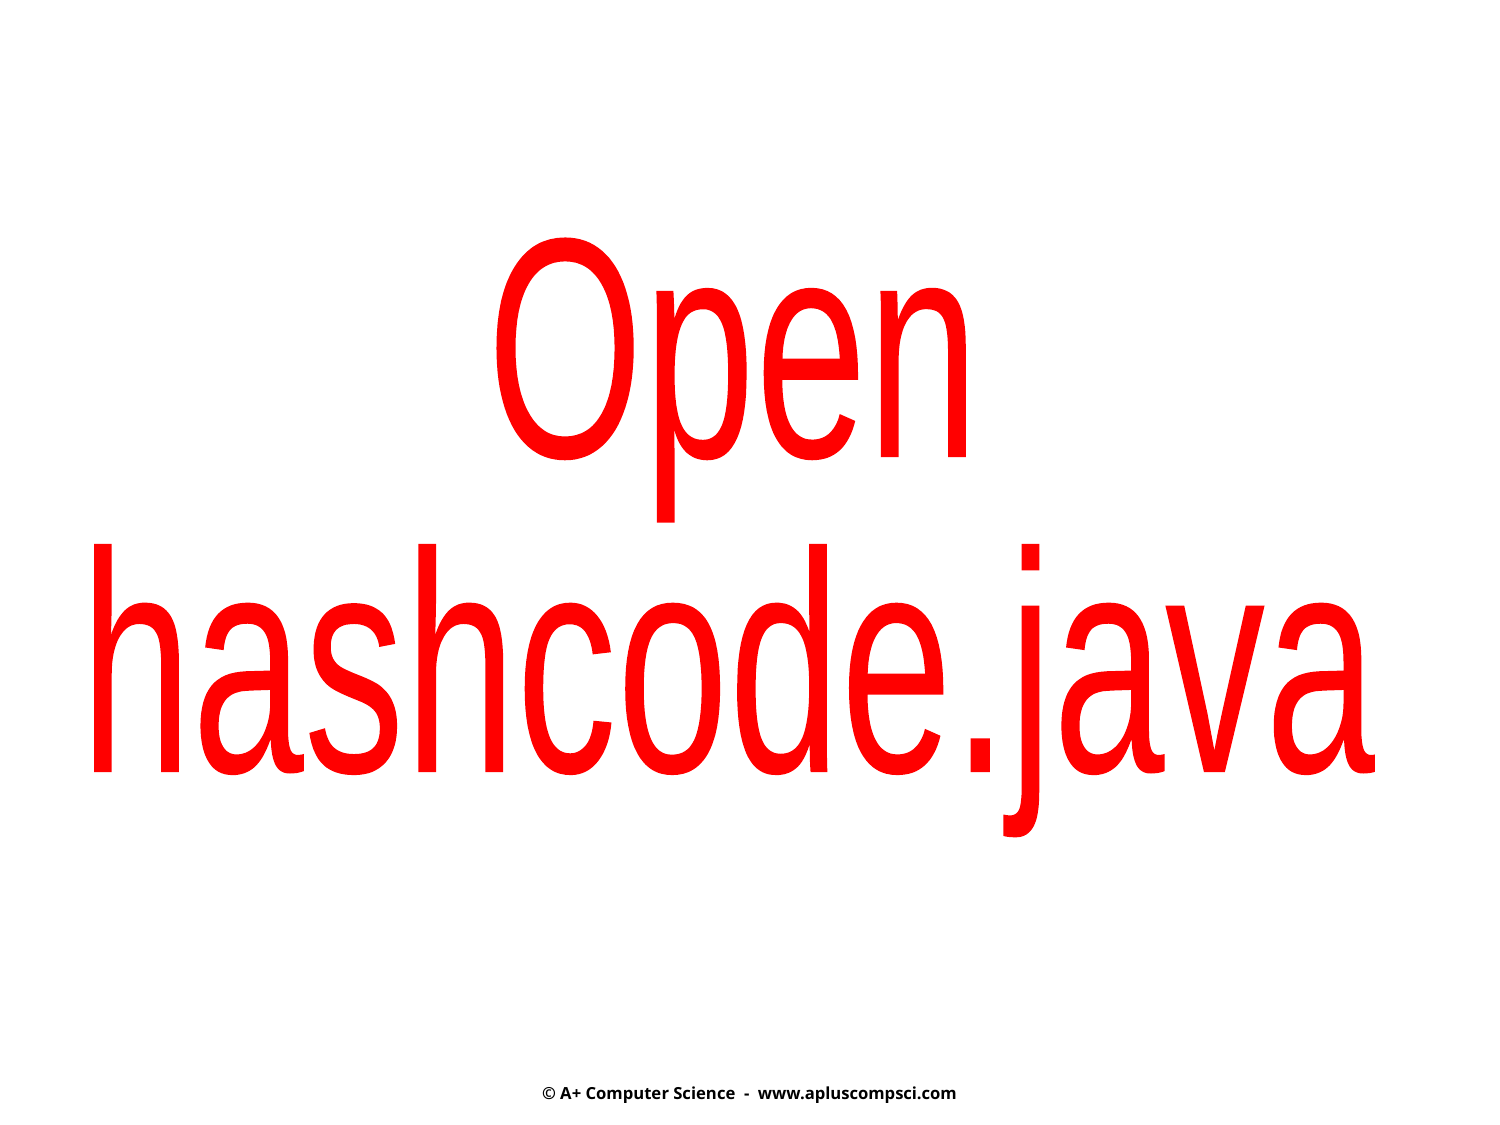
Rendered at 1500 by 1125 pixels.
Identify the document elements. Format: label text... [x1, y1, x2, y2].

footer © A+ Computer Science - www.apluscompsci.com [512, 1025, 988, 1100]
